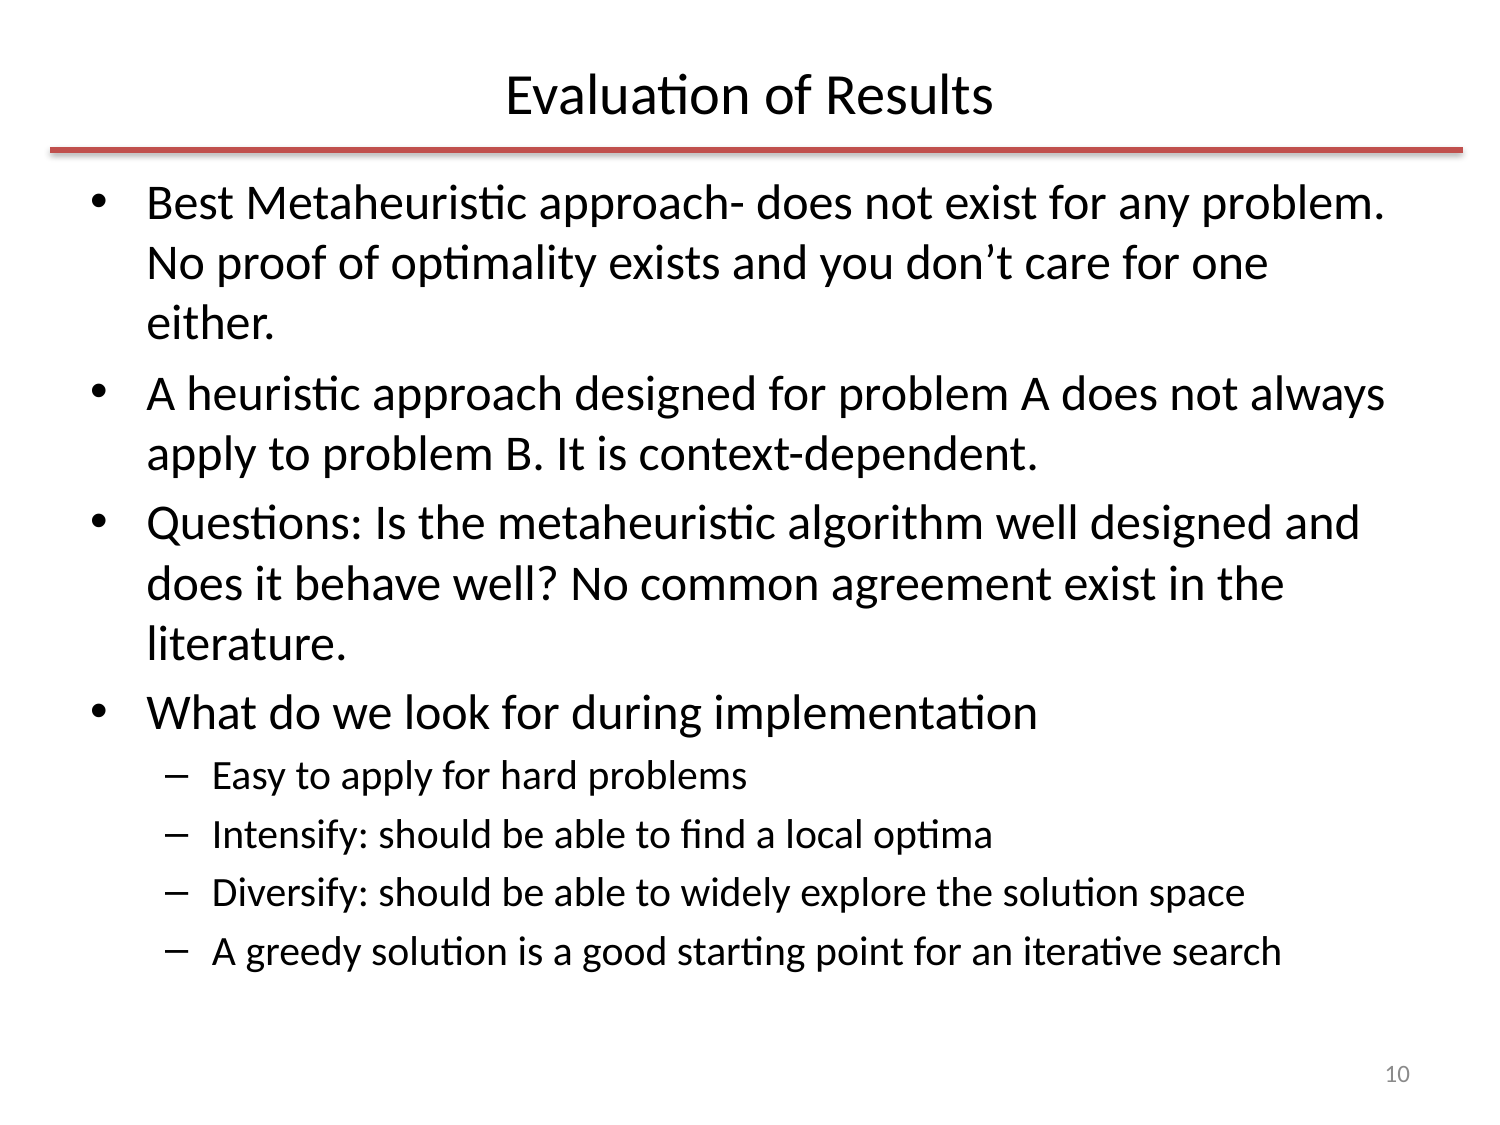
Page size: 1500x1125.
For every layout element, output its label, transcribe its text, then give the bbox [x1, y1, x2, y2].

title Evaluation of Results [75, 45, 1425, 138]
slide_number 10 [1074, 1042, 1425, 1103]
list Best Metaheuristic approach- does not exist for any problem. No proof of optimality exists and you don’t care for one either. A heuristic approach designed for problem A does not always apply to problem B. It is context-dependent. Questions: Is the metaheuristic algorithm well designed and does it behave well? No common agreement exist in the literature. What do we look for during implementation Easy to apply for hard problems Intensify: should be able to find a local optima Diversify: should be able to widely explore the solution space A greedy solution is a good starting point for an iterative search [75, 162, 1425, 1038]
